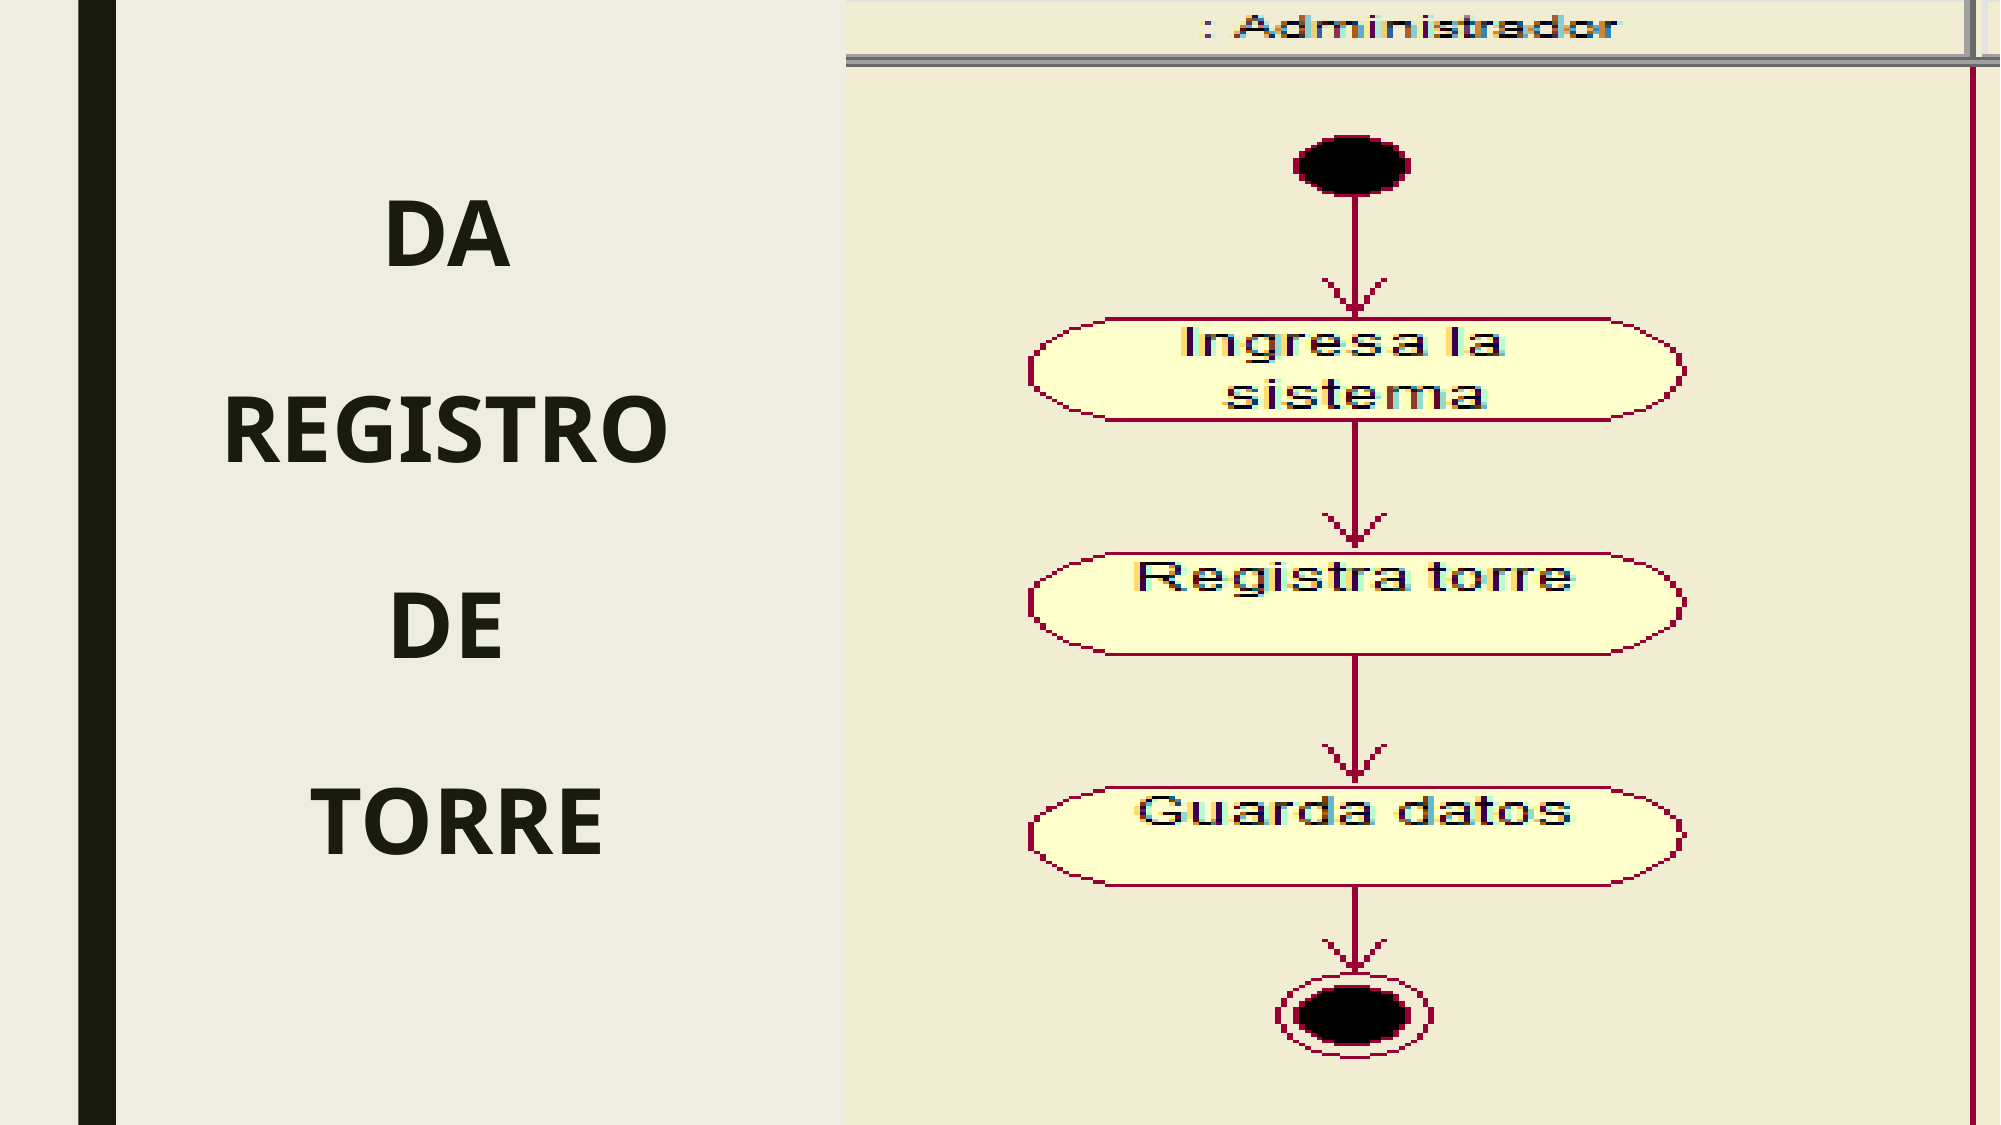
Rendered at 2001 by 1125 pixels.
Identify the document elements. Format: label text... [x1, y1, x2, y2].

picture [846, 0, 2000, 1125]
title DA REGISTRO DE TORRE [178, 180, 737, 945]
